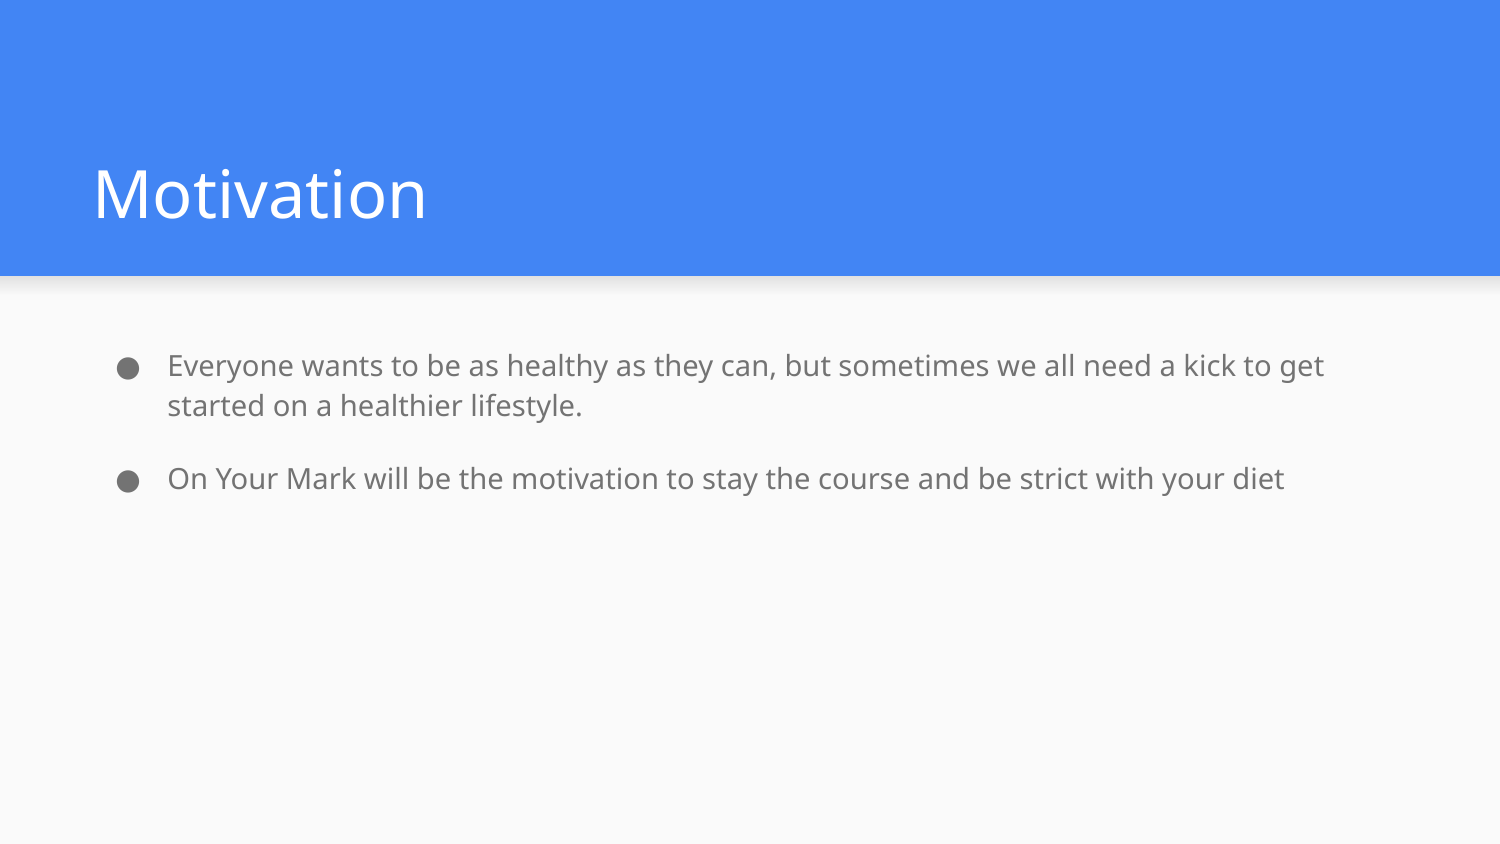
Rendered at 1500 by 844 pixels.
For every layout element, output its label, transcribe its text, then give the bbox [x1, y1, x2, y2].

title Motivation [77, 121, 1427, 248]
list Everyone wants to be as healthy as they can, but sometimes we all need a kick to get started on a healthier lifestyle. On Your Mark will be the motivation to stay the course and be strict with your diet [77, 326, 1360, 772]
